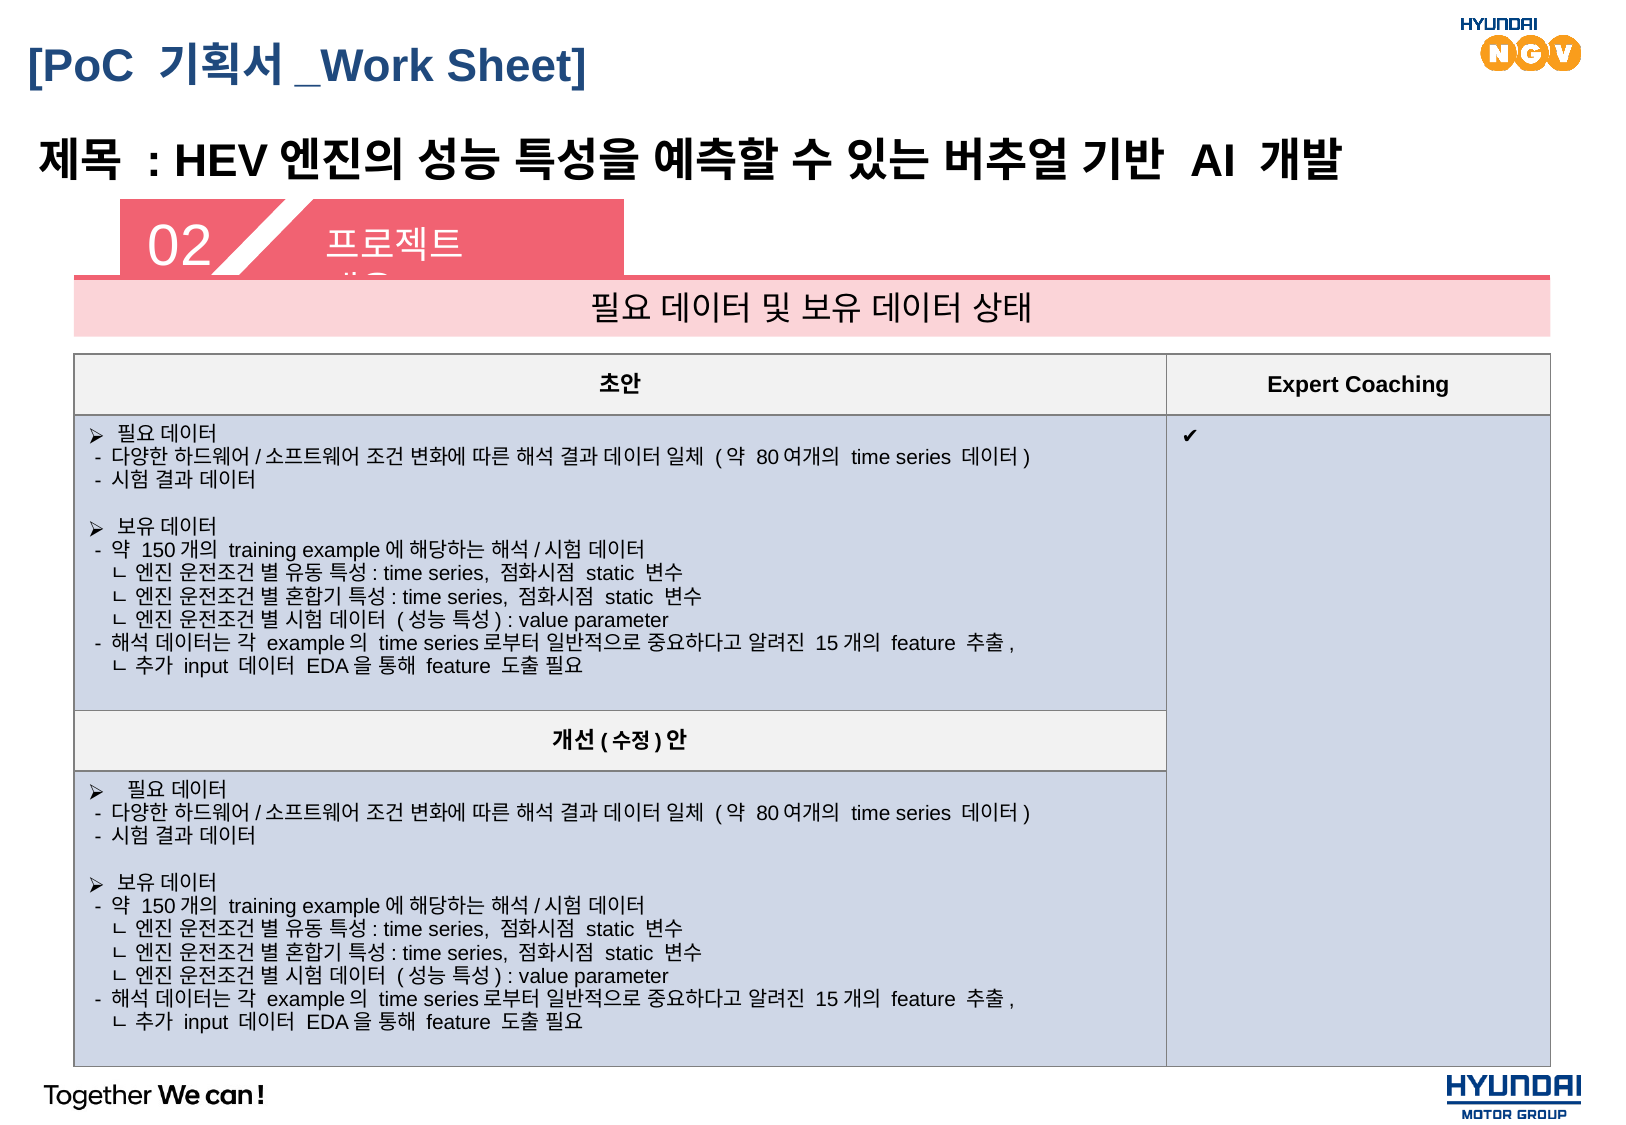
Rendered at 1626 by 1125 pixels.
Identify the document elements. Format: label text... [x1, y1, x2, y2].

table_cell [1167, 416, 1550, 1066]
table_cell 필요 데이터 - 다양한 하드웨어/소프트웨어 조건 변화에 따른 해석 결과 데이터 일체 (약 80여개의 time series 데이터) - 시험 결과 데이터 보유 데이터 - 약 150개의 training example에 해당하는 해석/시험 데이터 ㄴ 엔진 운전조건 별 유동 특성: time series, 점화시점 static 변수 ㄴ 엔진 운전조건 별 혼합기 특성: time series, 점화시점 static 변수 ㄴ 엔진 운전조건 별 시험 데이터 (성능 특성) : value parameter - 해석 데이터는 각 example의 time series로부터 일반적으로 중요하다고 알려진 15개의 feature 추출, ㄴ 추가 input 데이터 EDA을 통해 feature 도출 필요 [75, 416, 1166, 710]
table_header 초안 [75, 355, 1166, 414]
text_box [PoC 기획서_Work Sheet] 제목 : HEV엔진의 성능 특성을 예측할 수 있는 버추얼 기반 AI 개발 [0, 1, 1625, 194]
table_cell 필요 데이터 - 다양한 하드웨어/소프트웨어 조건 변화에 따른 해석 결과 데이터 일체 (약 80여개의 time series 데이터) - 시험 결과 데이터 보유 데이터 - 약 150개의 training example에 해당하는 해석/시험 데이터 ㄴ 엔진 운전조건 별 유동 특성: time series, 점화시점 static 변수 ㄴ 엔진 운전조건 별 혼합기 특성: time series, 점화시점 static 변수 ㄴ 엔진 운전조건 별 시험 데이터 (성능 특성) : value parameter - 해석 데이터는 각 example의 time series로부터 일반적으로 중요하다고 알려진 15개의 feature 추출, ㄴ 추가 input 데이터 EDA을 통해 feature 도출 필요 [75, 772, 1166, 1066]
picture [32, 1073, 273, 1115]
picture [1447, 1075, 1581, 1119]
table_cell 개선(수정)안 [75, 711, 1166, 770]
table_header Expert Coaching [1167, 355, 1550, 414]
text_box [73, 194, 1551, 337]
